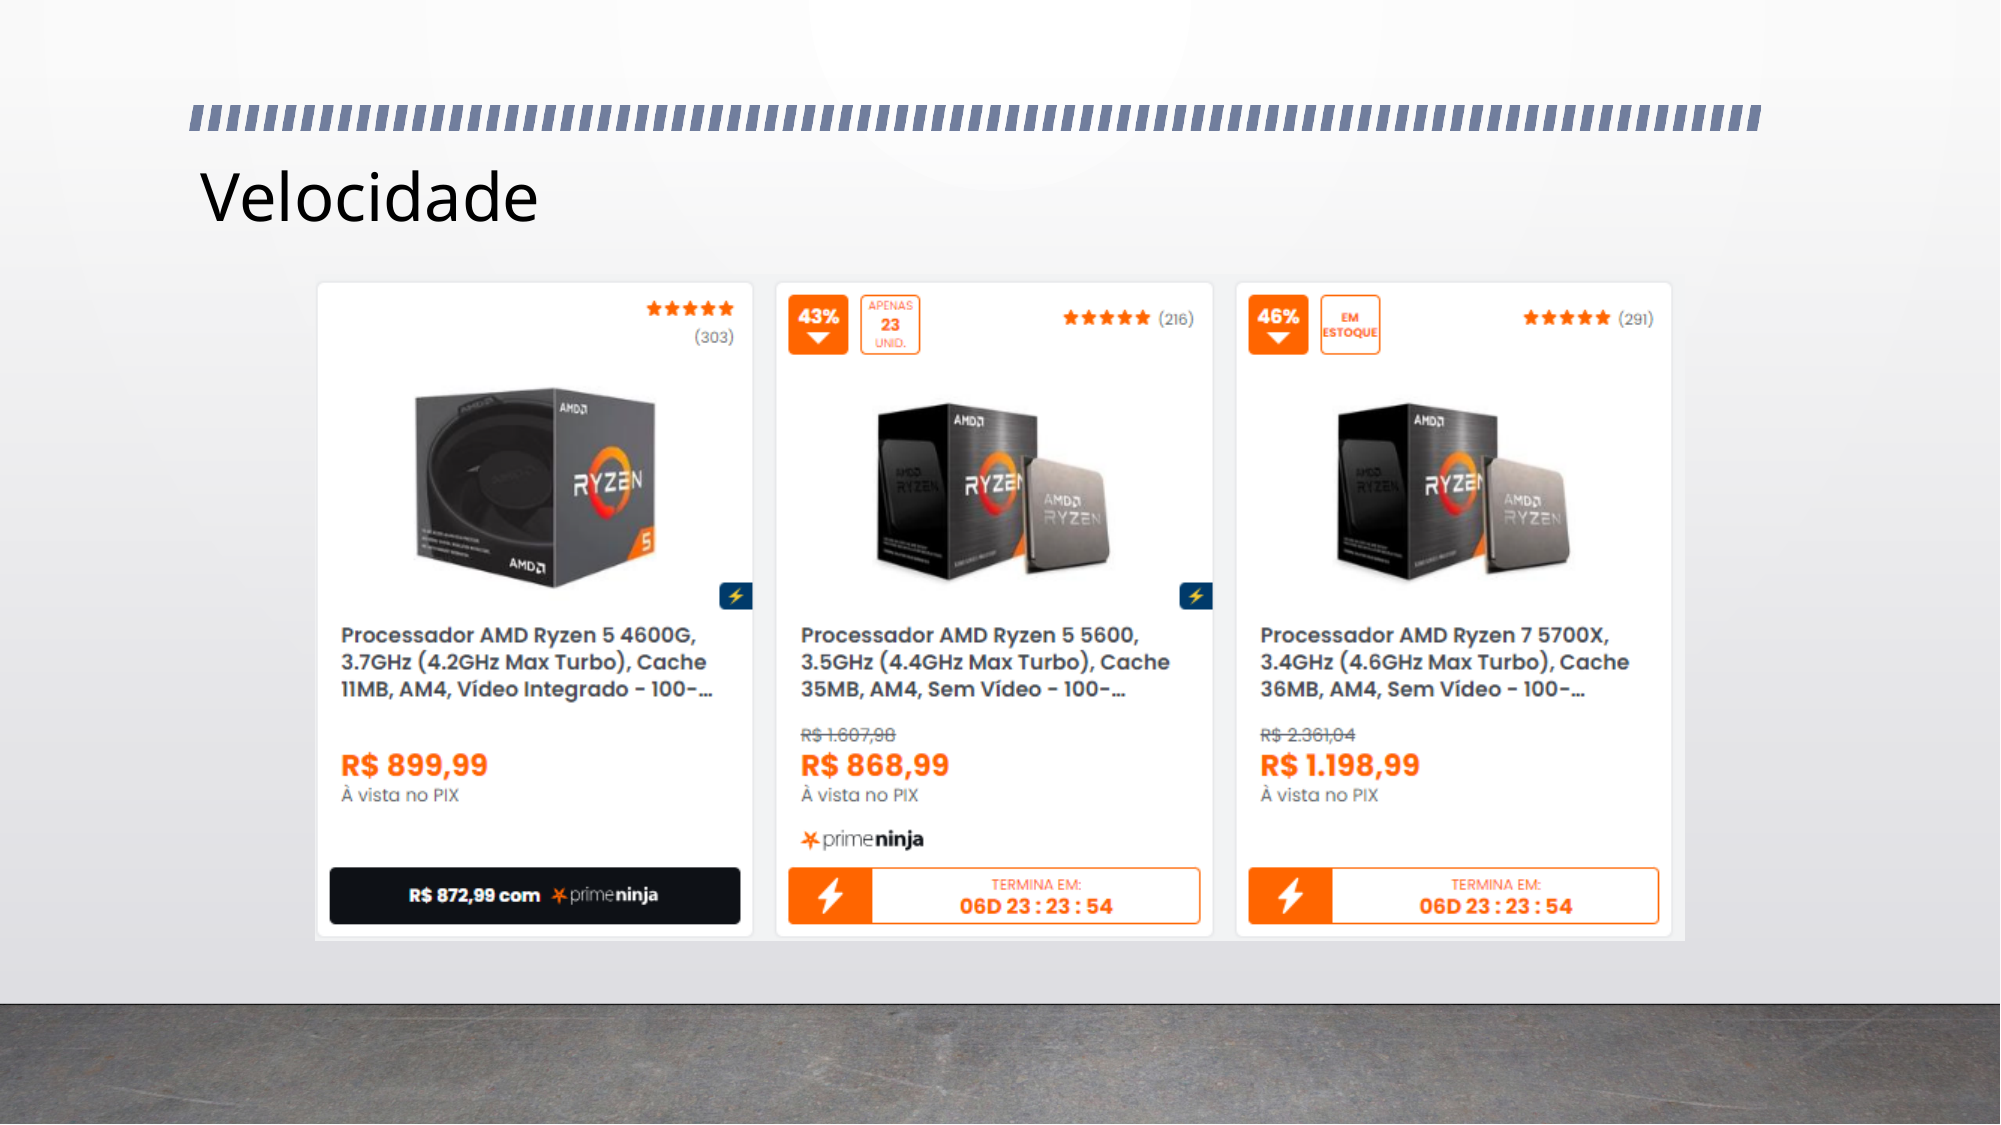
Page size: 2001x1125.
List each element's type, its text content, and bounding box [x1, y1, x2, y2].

picture [0, 1004, 2000, 1124]
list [315, 274, 1685, 942]
title Velocidade [185, 156, 1761, 329]
